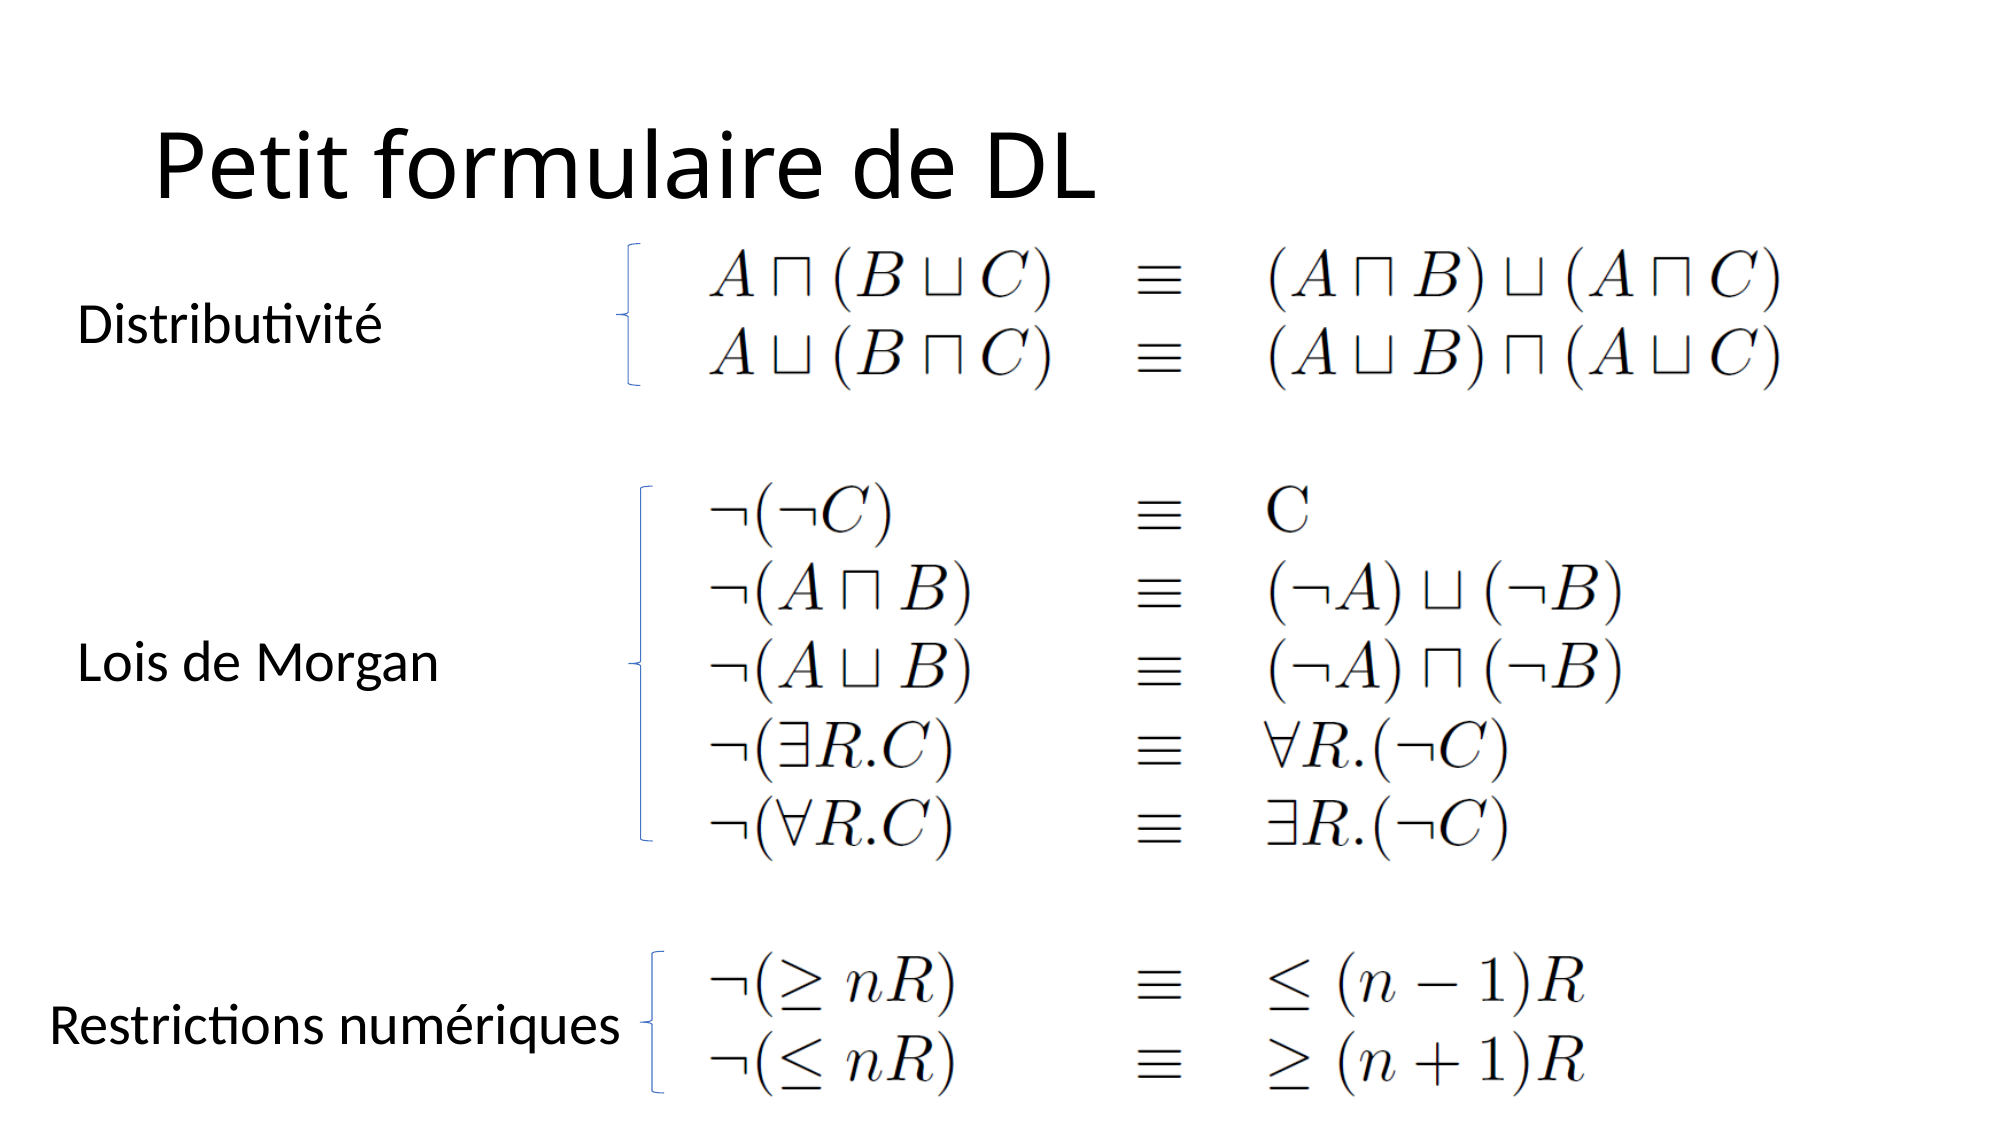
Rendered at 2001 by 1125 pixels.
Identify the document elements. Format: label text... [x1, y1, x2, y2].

picture [660, 217, 1908, 1125]
text_box Distributivité [63, 277, 398, 363]
text_box [639, 950, 660, 1094]
text_box [628, 485, 653, 842]
text_box Restrictions numériques [34, 979, 637, 1064]
title Petit formulaire de DL [137, 59, 1863, 278]
text_box Lois de Morgan [63, 615, 455, 701]
text_box [616, 243, 641, 386]
